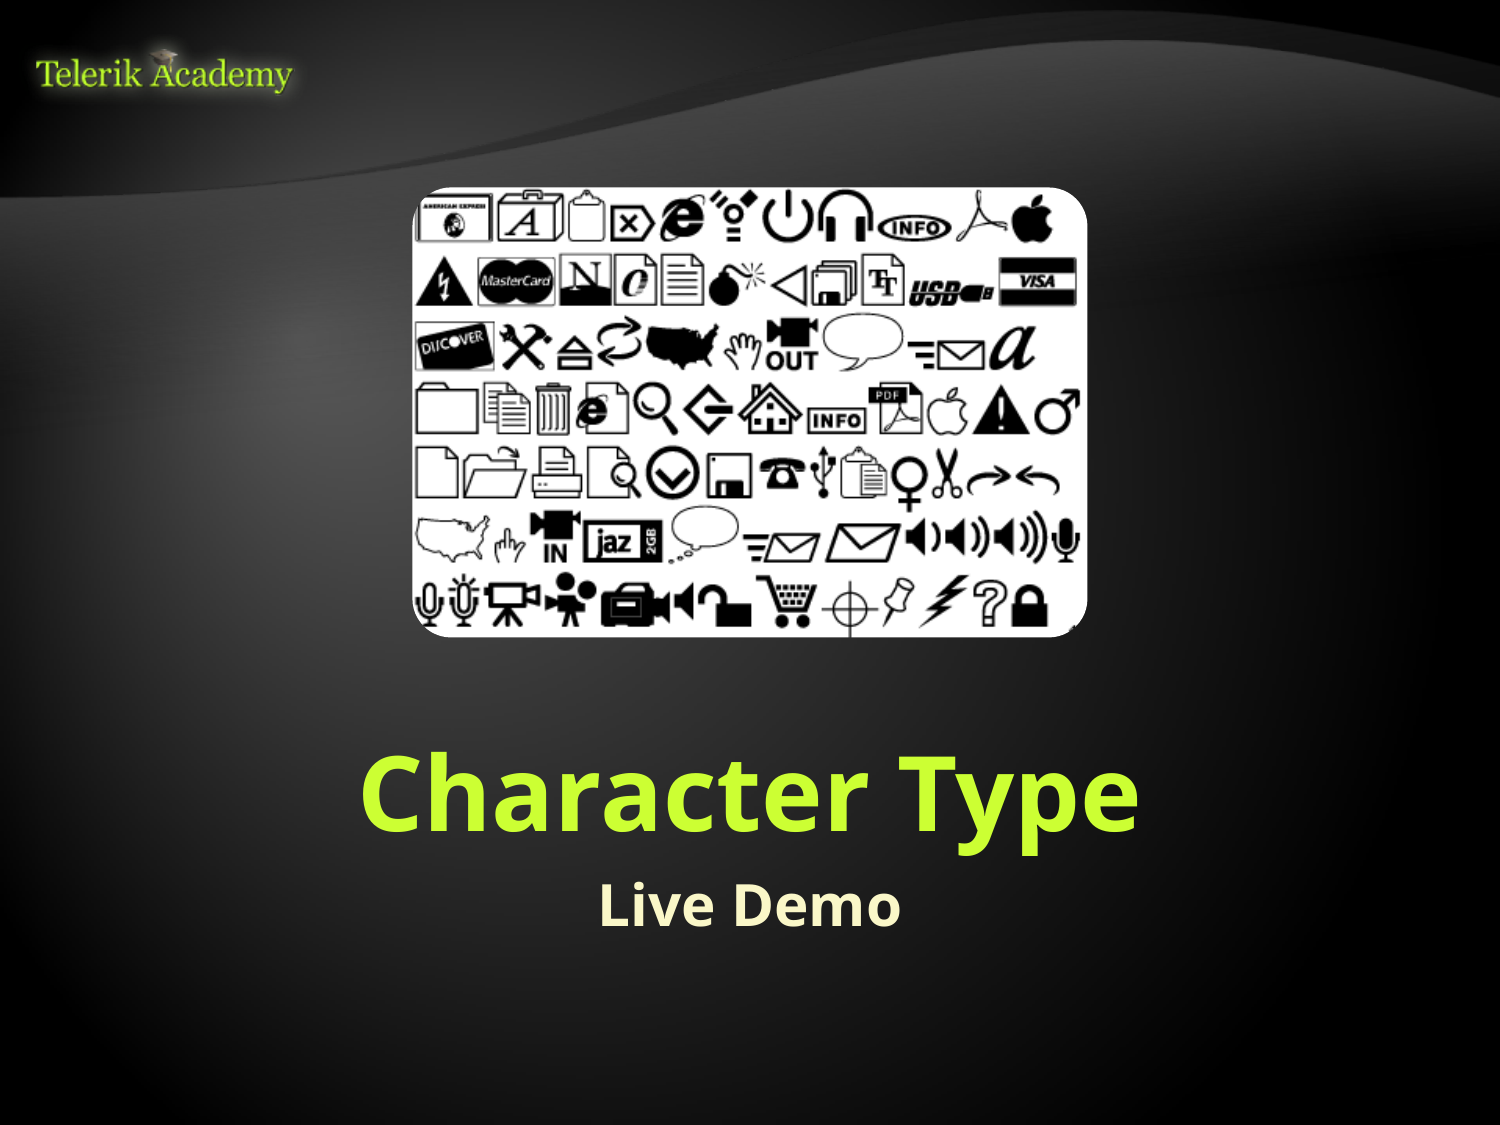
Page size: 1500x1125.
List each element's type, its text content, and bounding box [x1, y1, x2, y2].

picture [0, 0, 1500, 1125]
title Character Type [75, 737, 1425, 850]
subtitle Live Demo [75, 856, 1425, 950]
